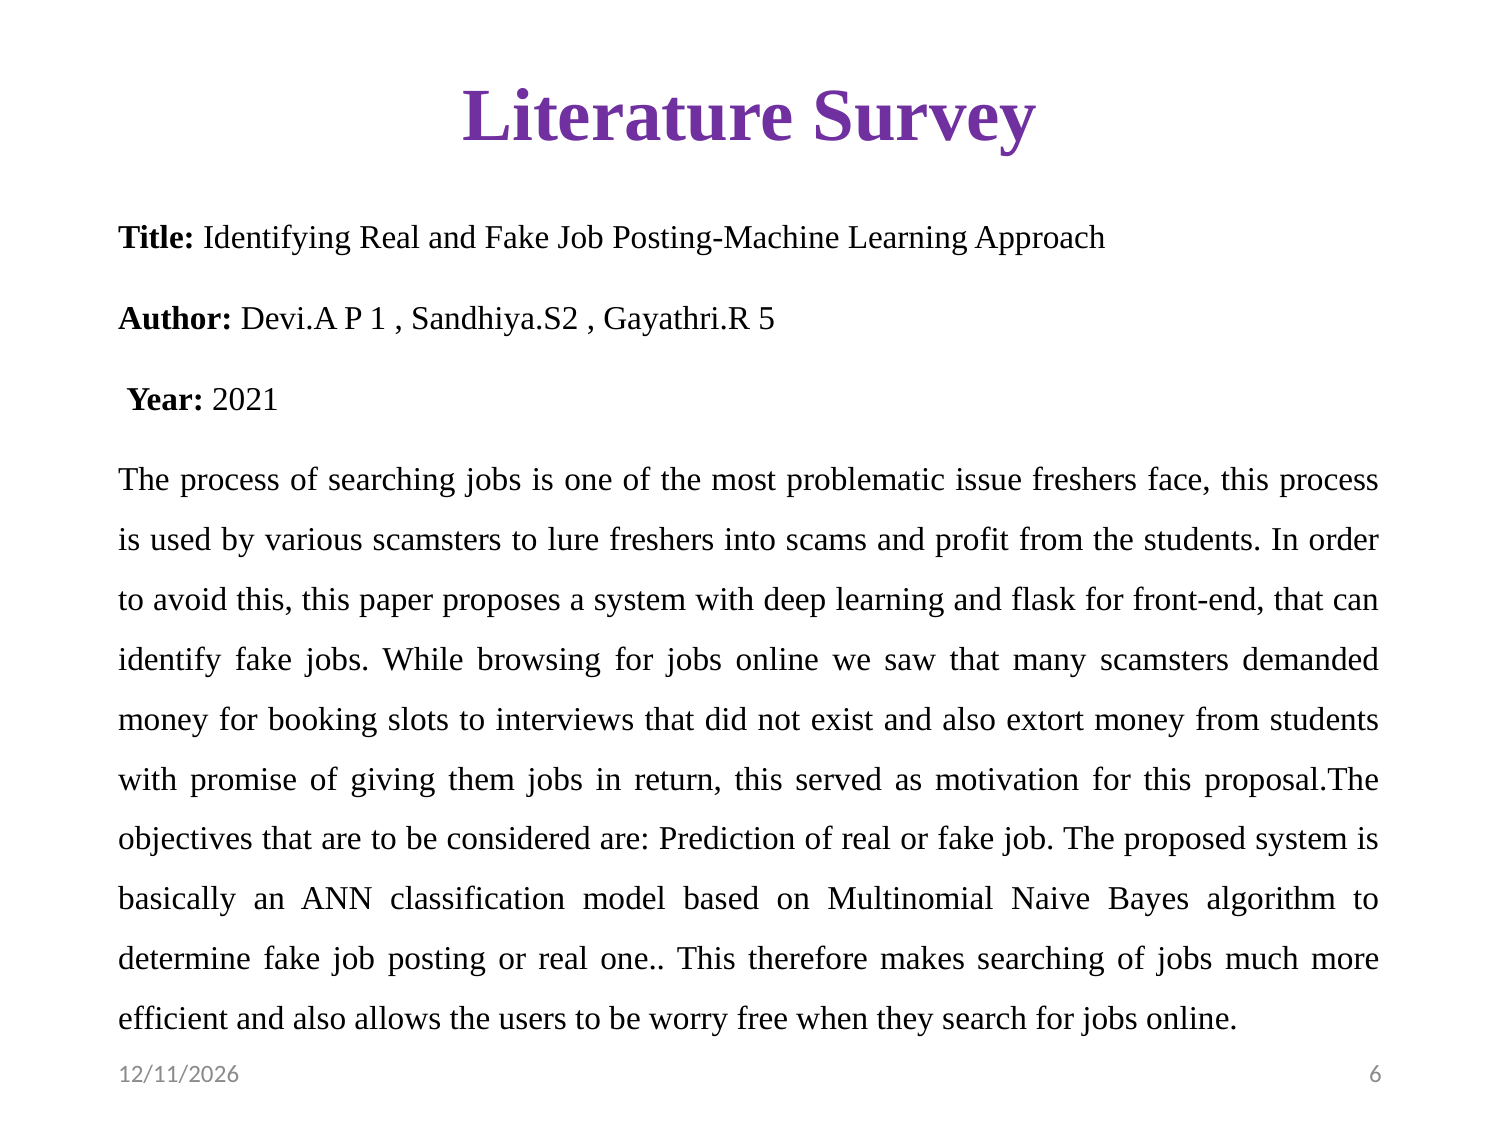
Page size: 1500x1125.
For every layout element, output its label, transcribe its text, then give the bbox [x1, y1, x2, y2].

slide_number 6 [1059, 1042, 1397, 1103]
list Title: Identifying Real and Fake Job Posting-Machine Learning Approach Author: Devi.A P 1 , Sandhiya.S2 , Gayathri.R 5 Year: 2021 The process of searching jobs is one of the most problematic issue freshers face, this process is used by various scamsters to lure freshers into scams and profit from the students. In order to avoid this, this paper proposes a system with deep learning and flask for front-end, that can identify fake jobs. While browsing for jobs online we saw that many scamsters demanded money for booking slots to interviews that did not exist and also extort money from students with promise of giving them jobs in return, this served as motivation for this proposal.The objectives that are to be considered are: Prediction of real or fake job. The proposed system is basically an ANN classification model based on Multinomial Naive Bayes algorithm to determine fake job posting or real one.. This therefore makes searching of jobs much more efficient and also allows the users to be worry free when they search for jobs online. [103, 187, 1397, 1043]
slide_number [103, 1042, 441, 1103]
title Literature Survey [103, 59, 1397, 174]
